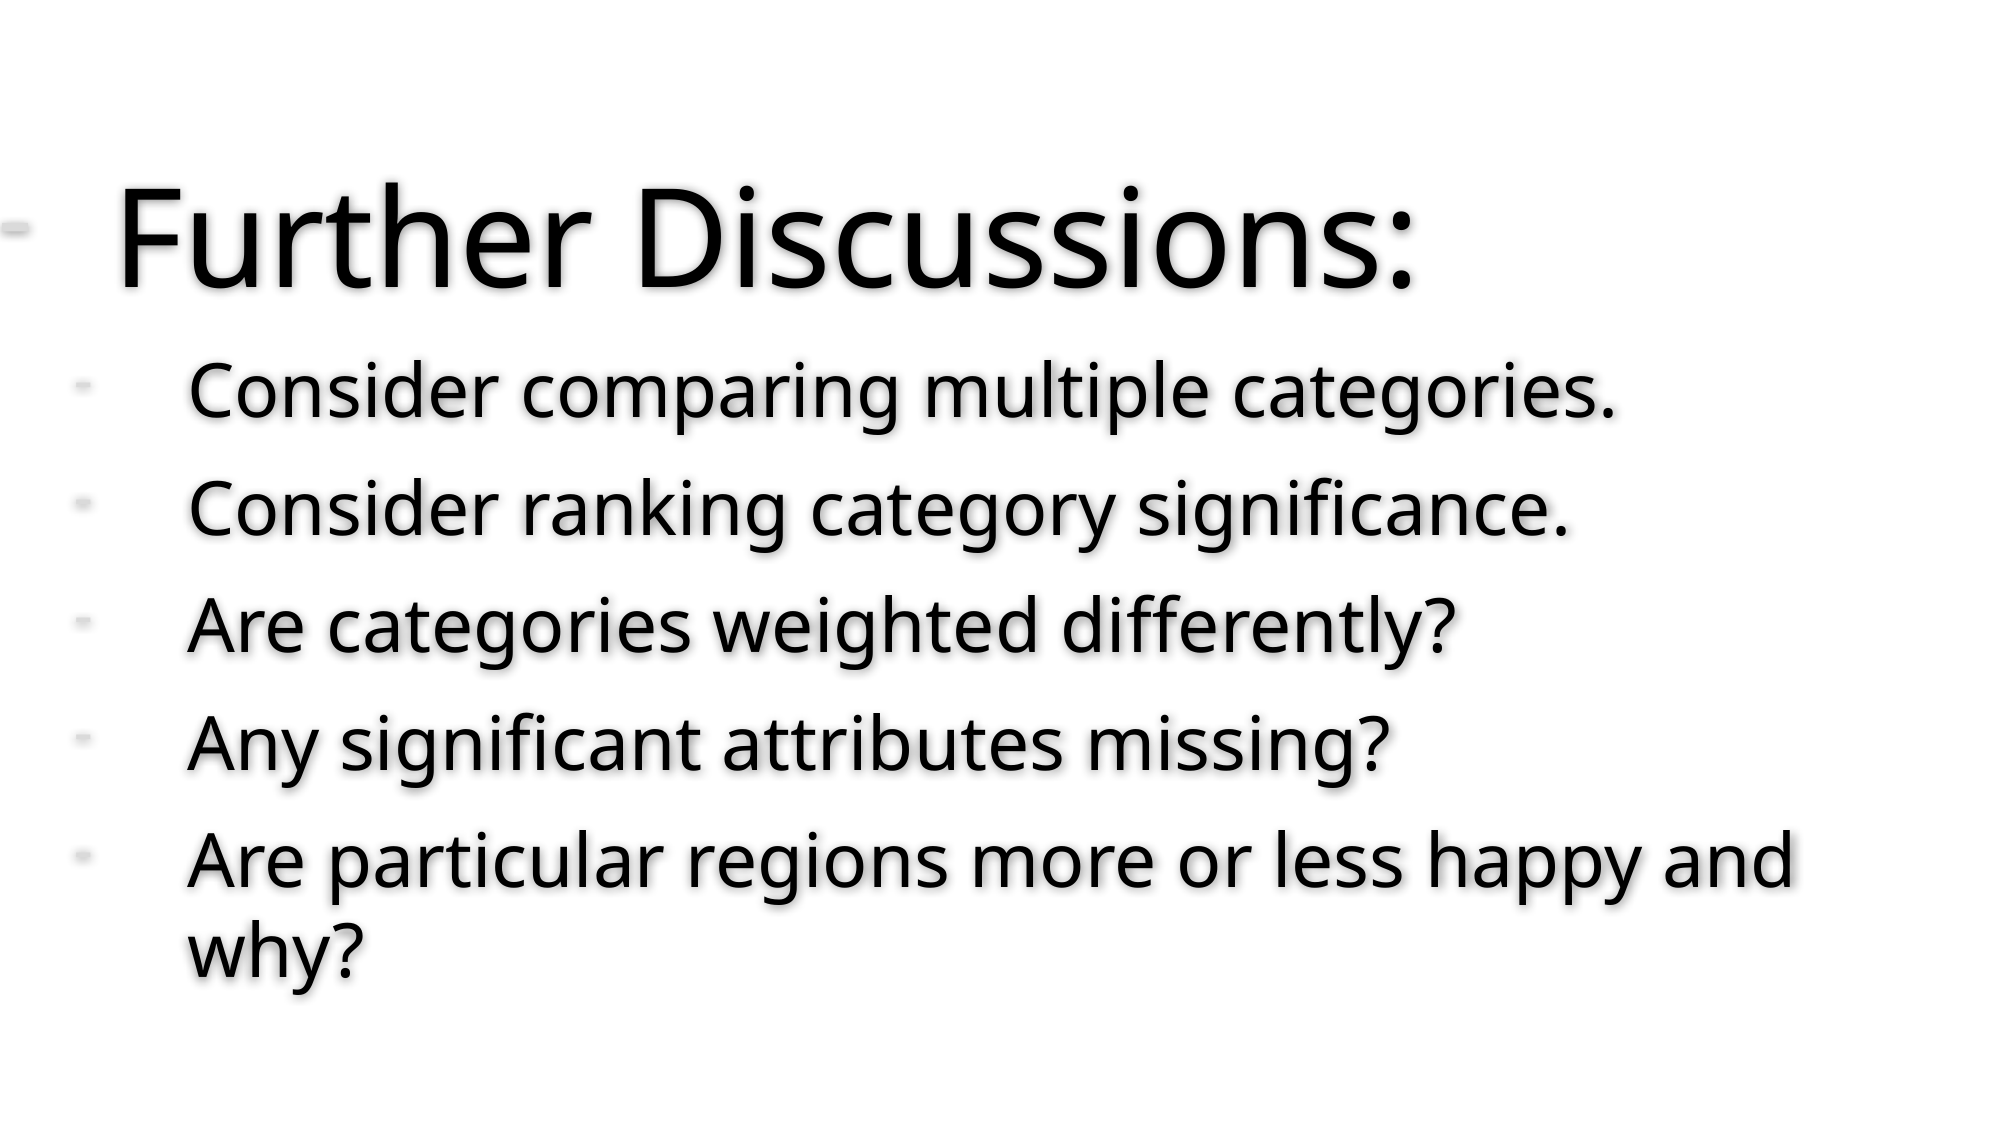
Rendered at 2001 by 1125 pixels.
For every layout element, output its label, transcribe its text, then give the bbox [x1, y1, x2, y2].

subtitle Further Discussions: Consider comparing multiple categories. Consider ranking category significance. Are categories weighted differently? Any significant attributes missing? Are particular regions more or less happy and why? [0, 142, 1981, 1067]
